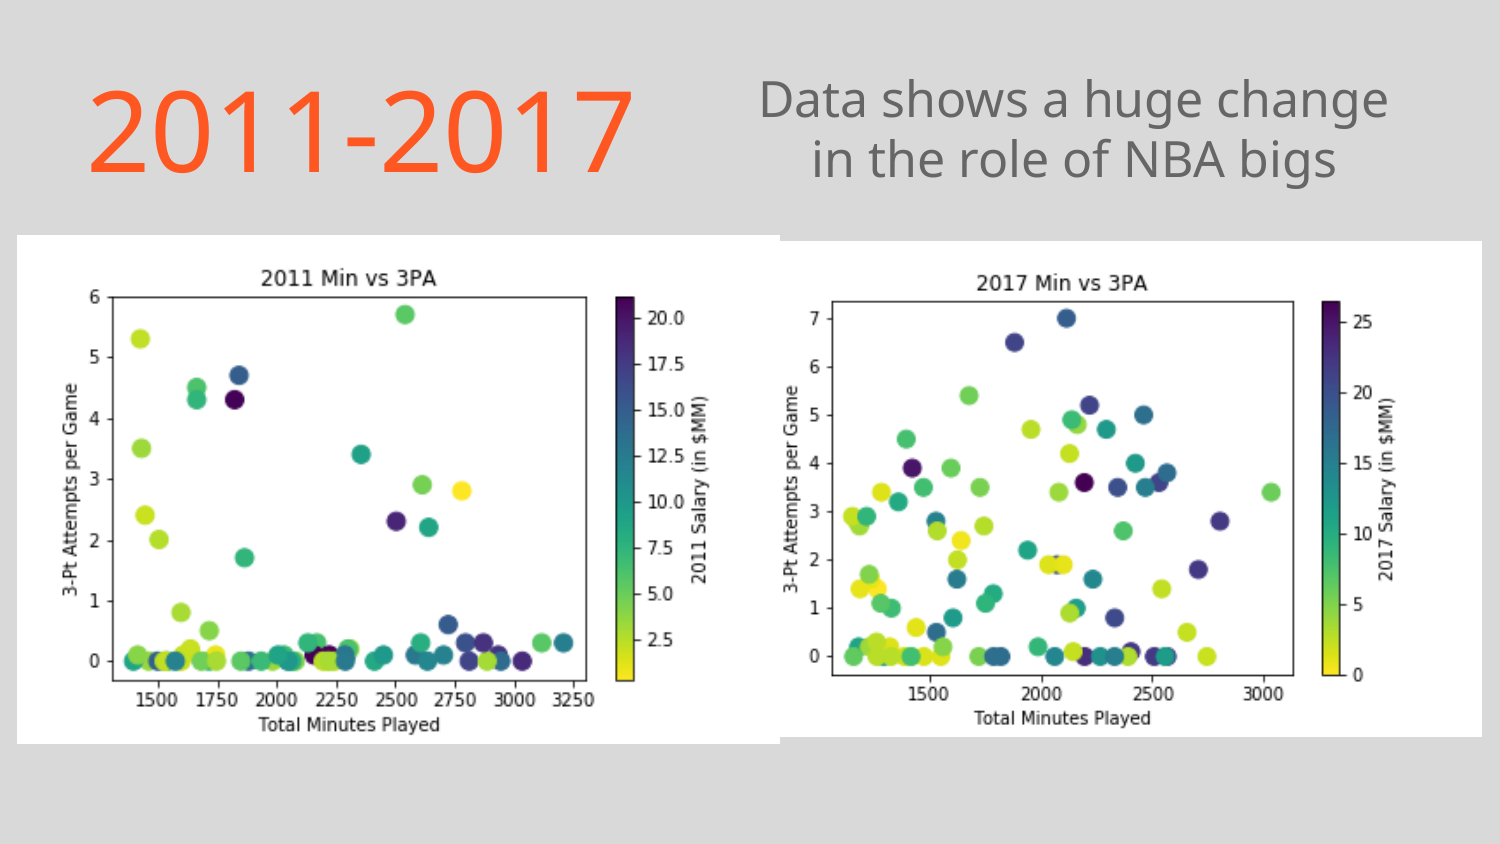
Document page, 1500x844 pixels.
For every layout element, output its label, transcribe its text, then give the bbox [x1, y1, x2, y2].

title 2011-2017 [38, 45, 685, 211]
picture [16, 234, 1482, 744]
subtitle Data shows a huge change in the role of NBA bigs [739, 52, 1410, 204]
